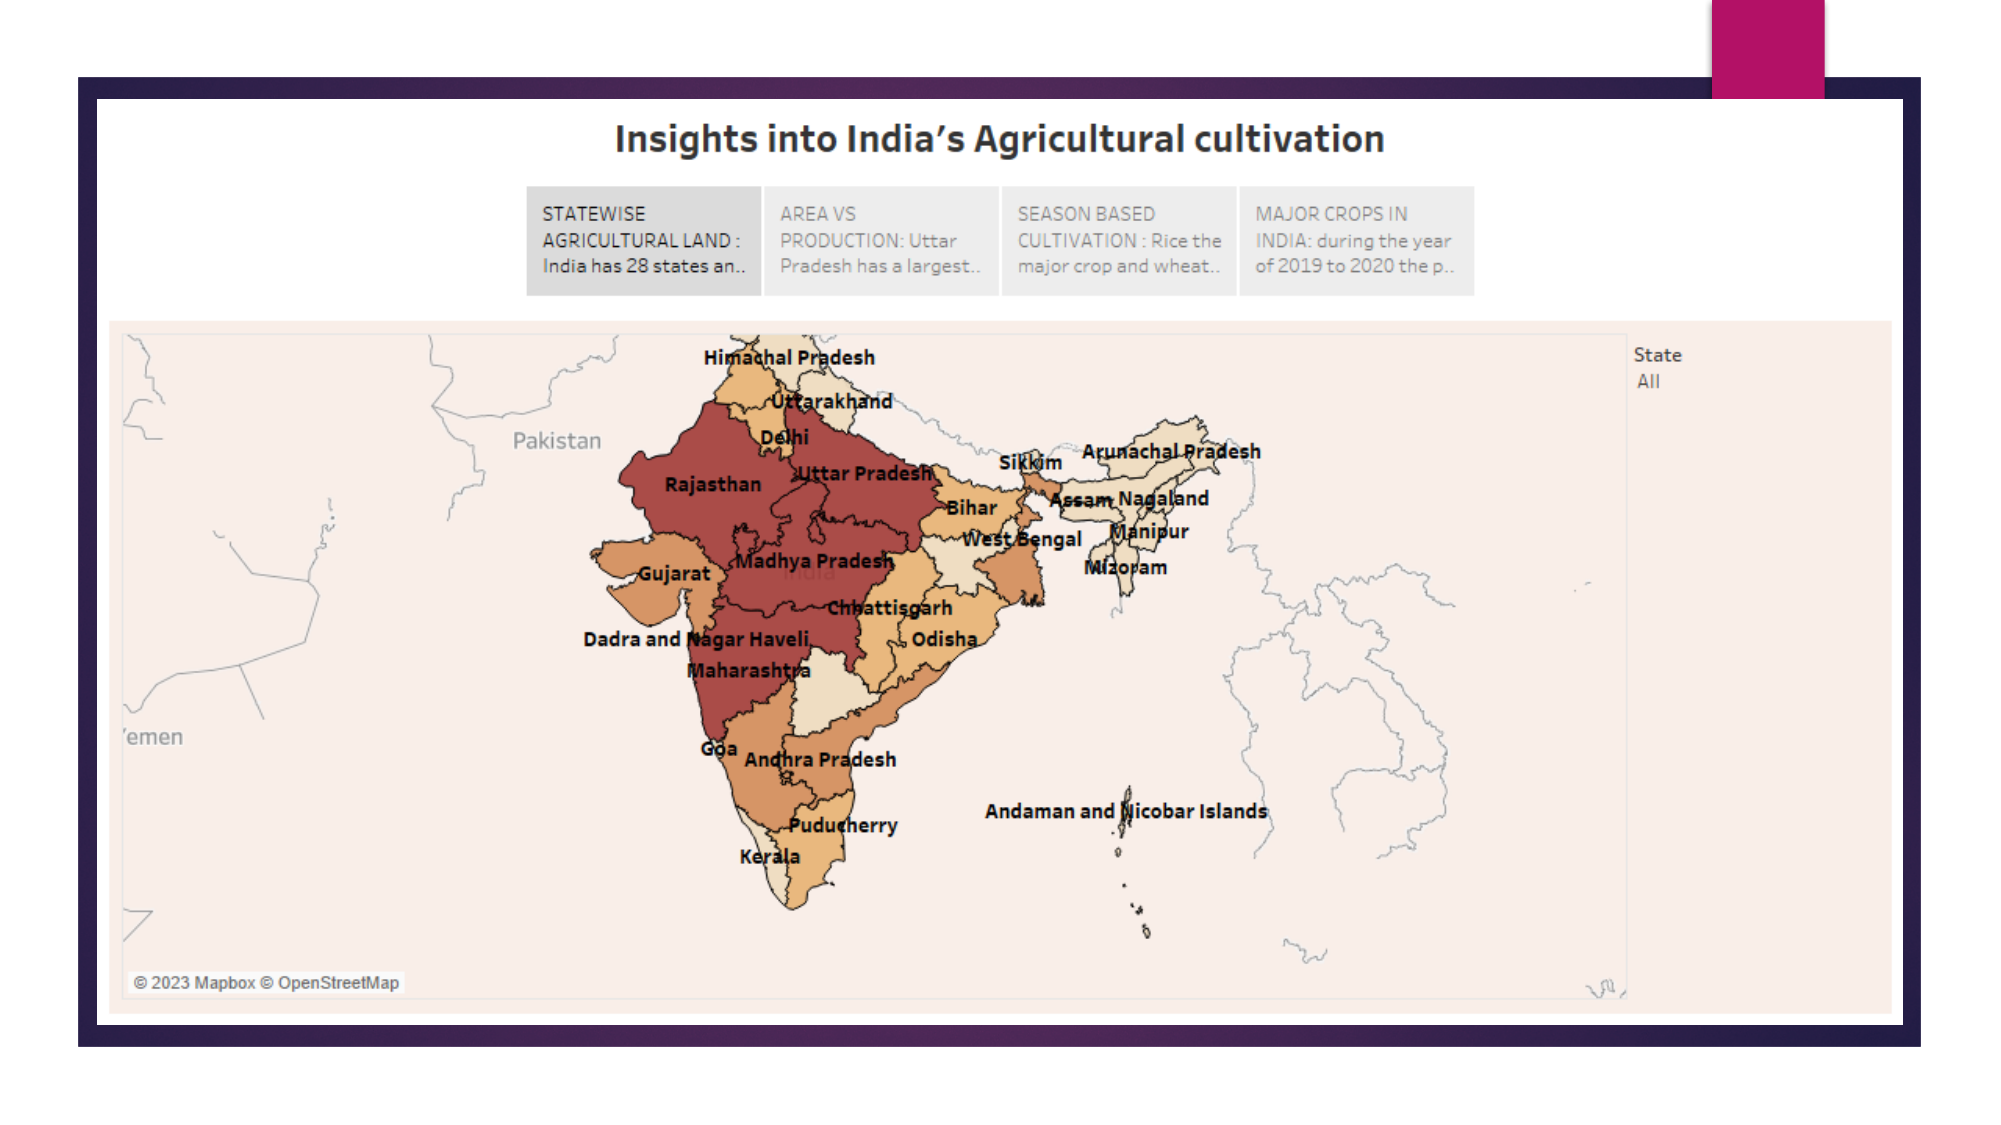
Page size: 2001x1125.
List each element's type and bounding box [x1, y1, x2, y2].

picture [97, 99, 1903, 1026]
